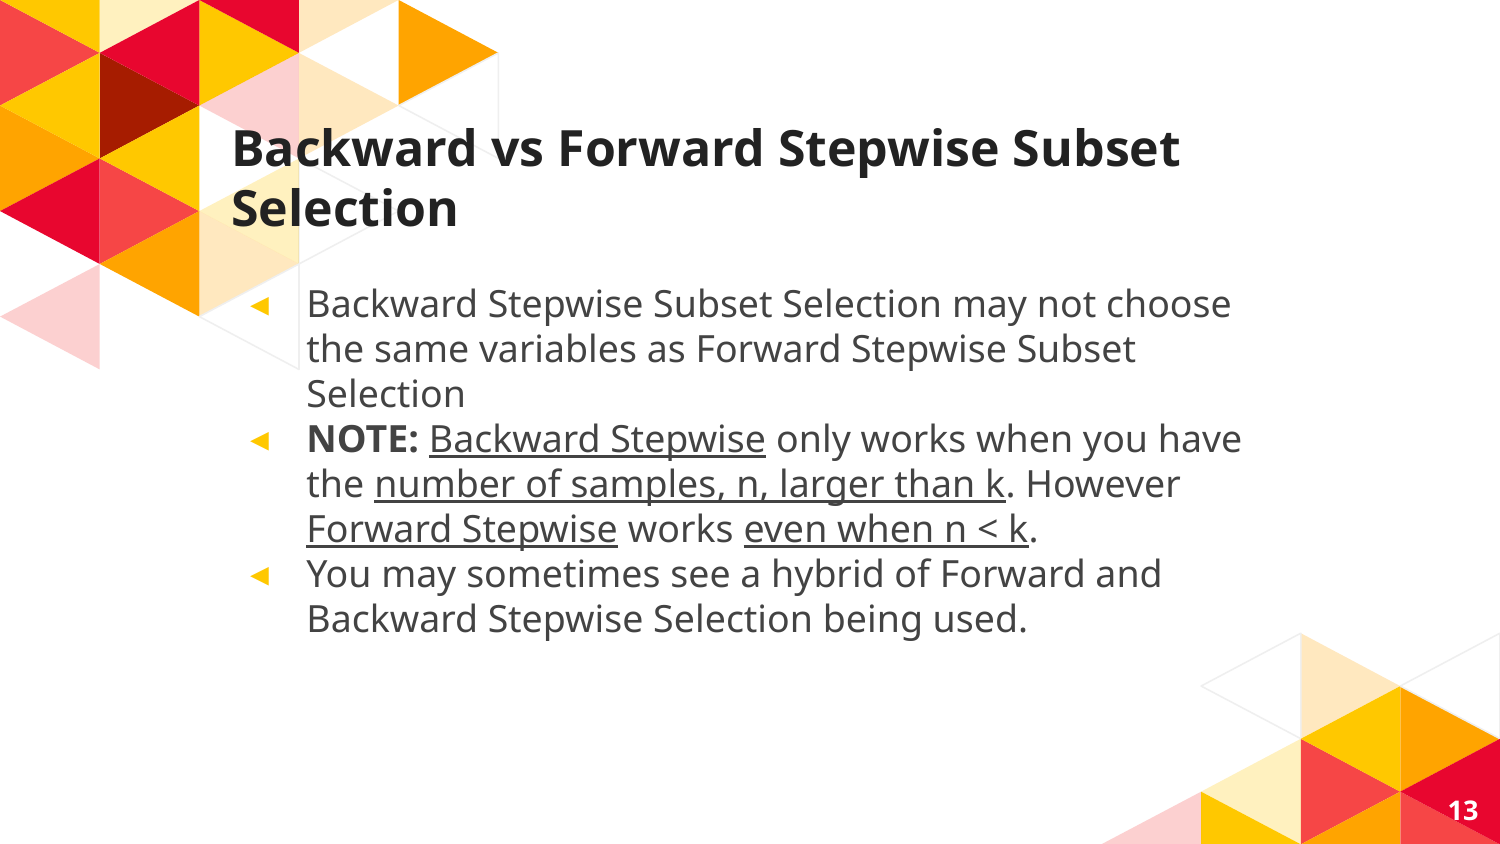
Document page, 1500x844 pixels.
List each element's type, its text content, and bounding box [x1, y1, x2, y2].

slide_number 13 [1403, 779, 1494, 844]
title Backward vs Forward Stepwise Subset Selection [216, 142, 1276, 252]
list Backward Stepwise Subset Selection may not choose the same variables as Forward Stepwise Subset Selection NOTE: Backward Stepwise only works when you have the number of samples, n, larger than k. However Forward Stepwise works even when n < k. You may sometimes see a hybrid of Forward and Backward Stepwise Selection being used. [216, 264, 1276, 741]
